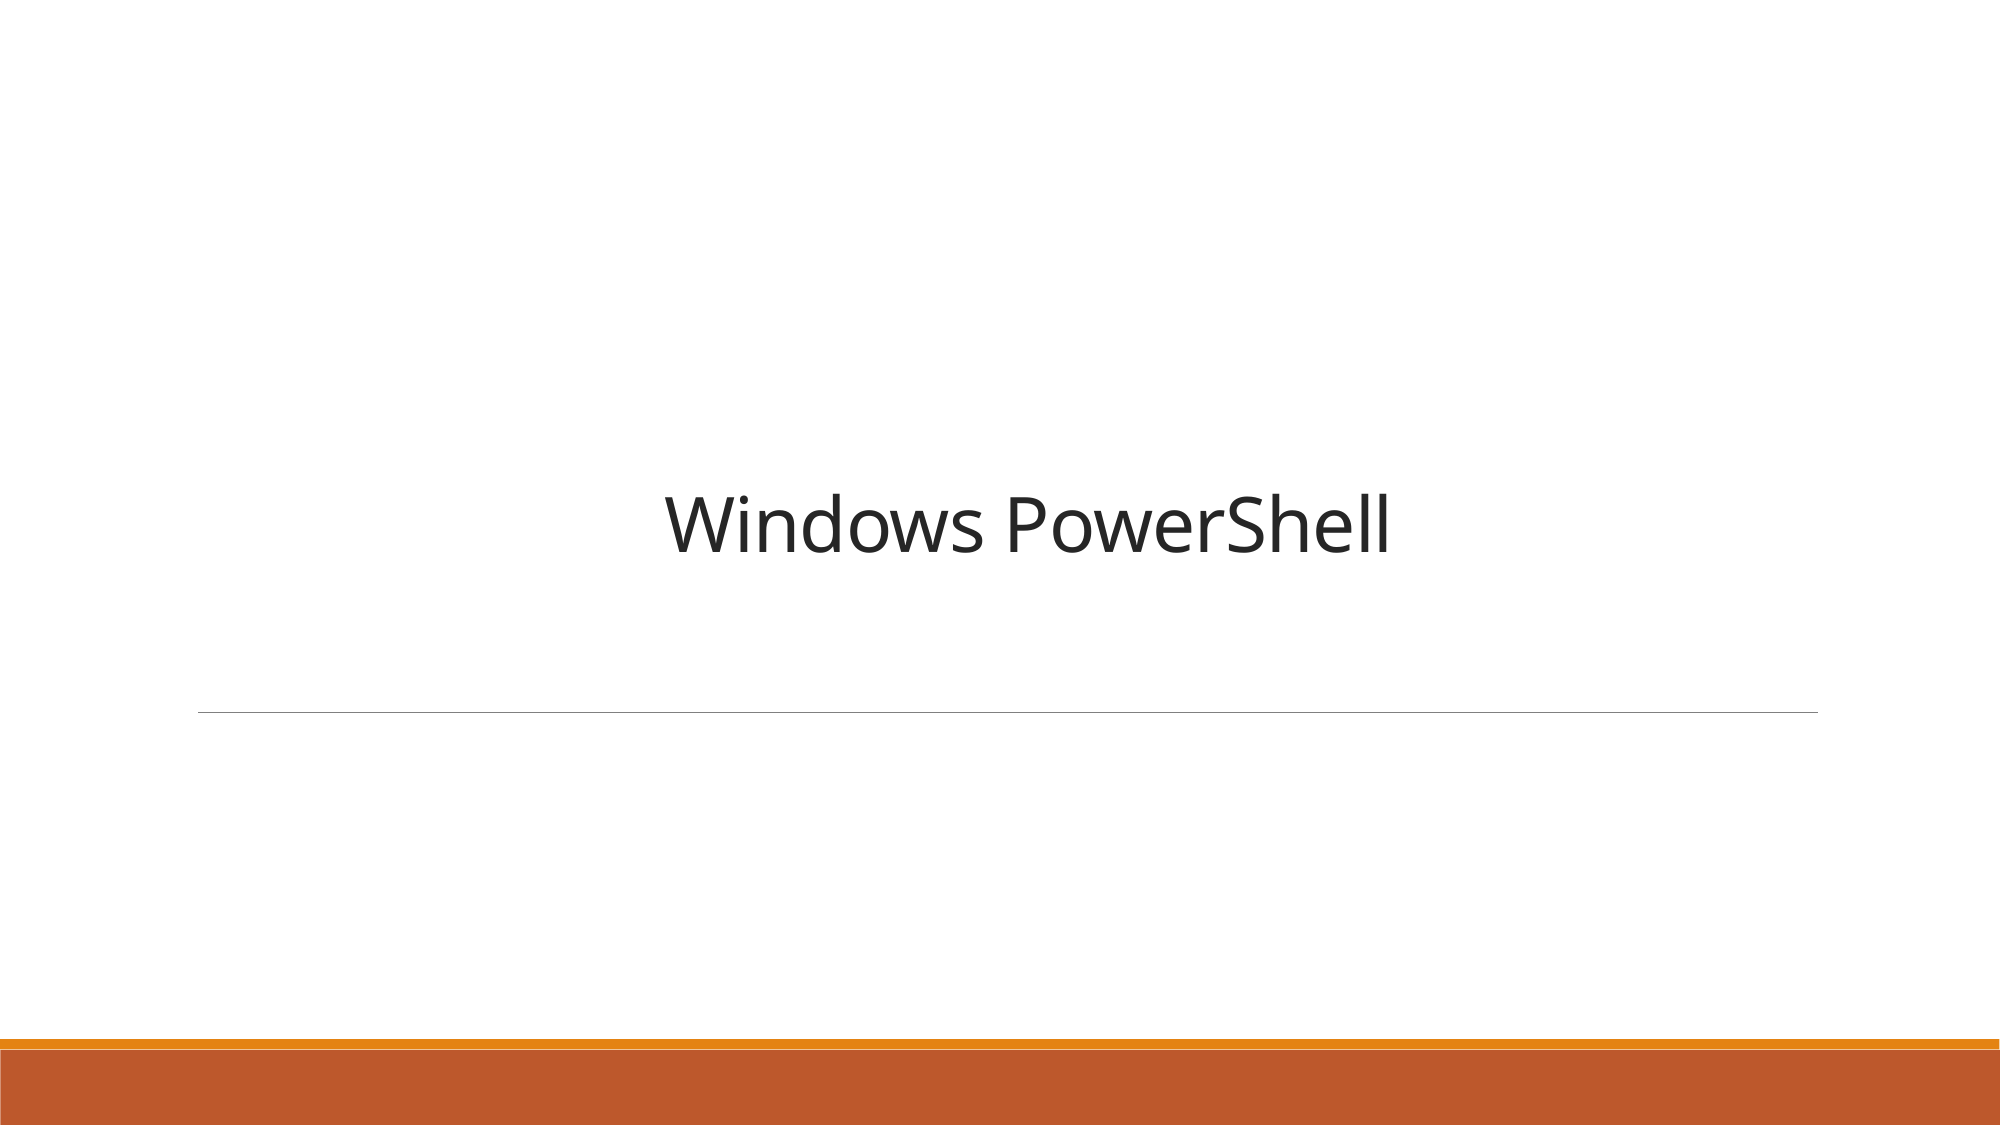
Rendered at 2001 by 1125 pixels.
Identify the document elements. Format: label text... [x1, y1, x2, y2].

title Windows PowerShell [307, 324, 1750, 576]
